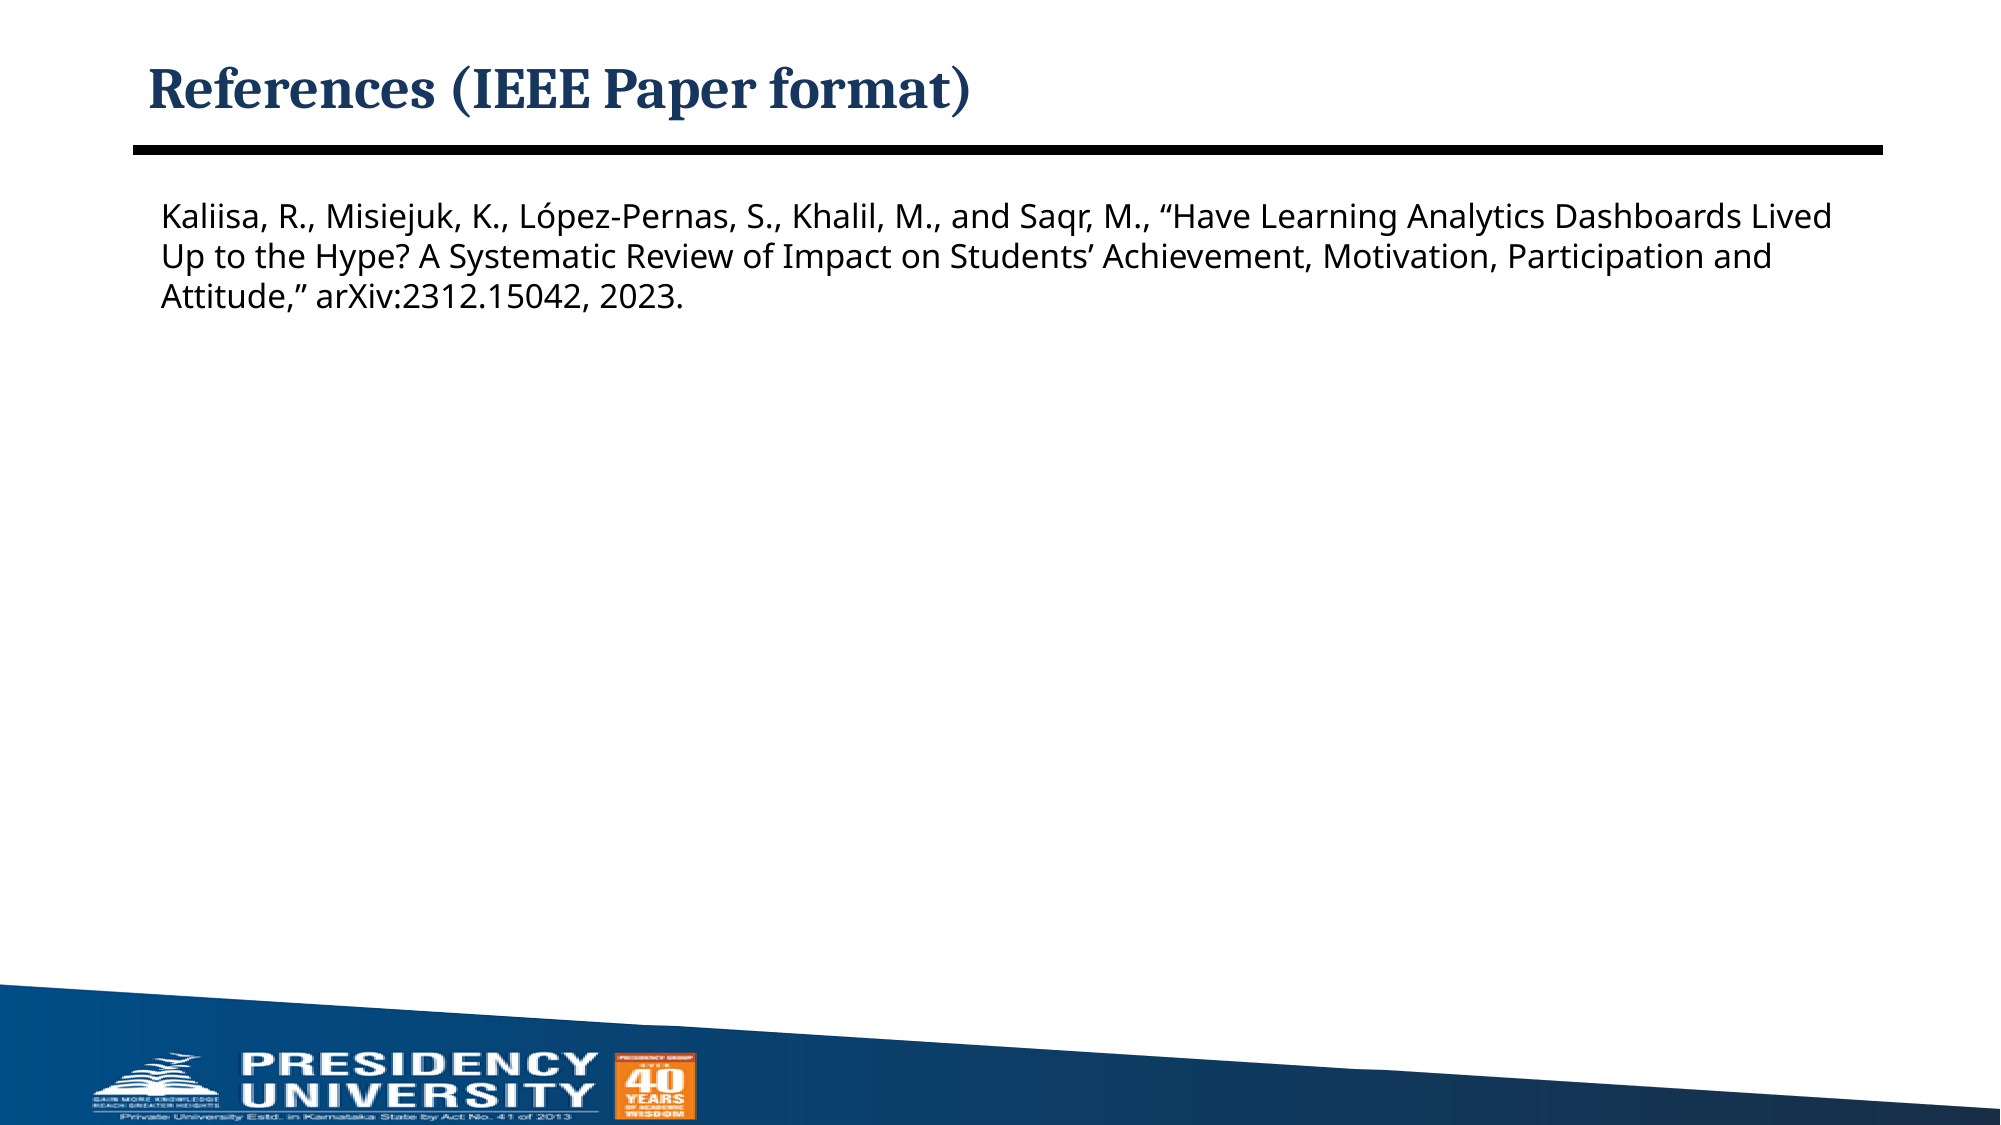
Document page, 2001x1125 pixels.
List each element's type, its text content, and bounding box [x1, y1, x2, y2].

title References (IEEE Paper format) [133, 45, 1884, 125]
list Kaliisa, R., Misiejuk, K., López-Pernas, S., Khalil, M., and Saqr, M., “Have Learning Analytics Dashboards Lived Up to the Hype? A Systematic Review of Impact on Students’ Achievement, Motivation, Participation and Attitude,” arXiv:2312.15042, 2023. [133, 187, 1884, 1000]
picture [0, 982, 2000, 1125]
